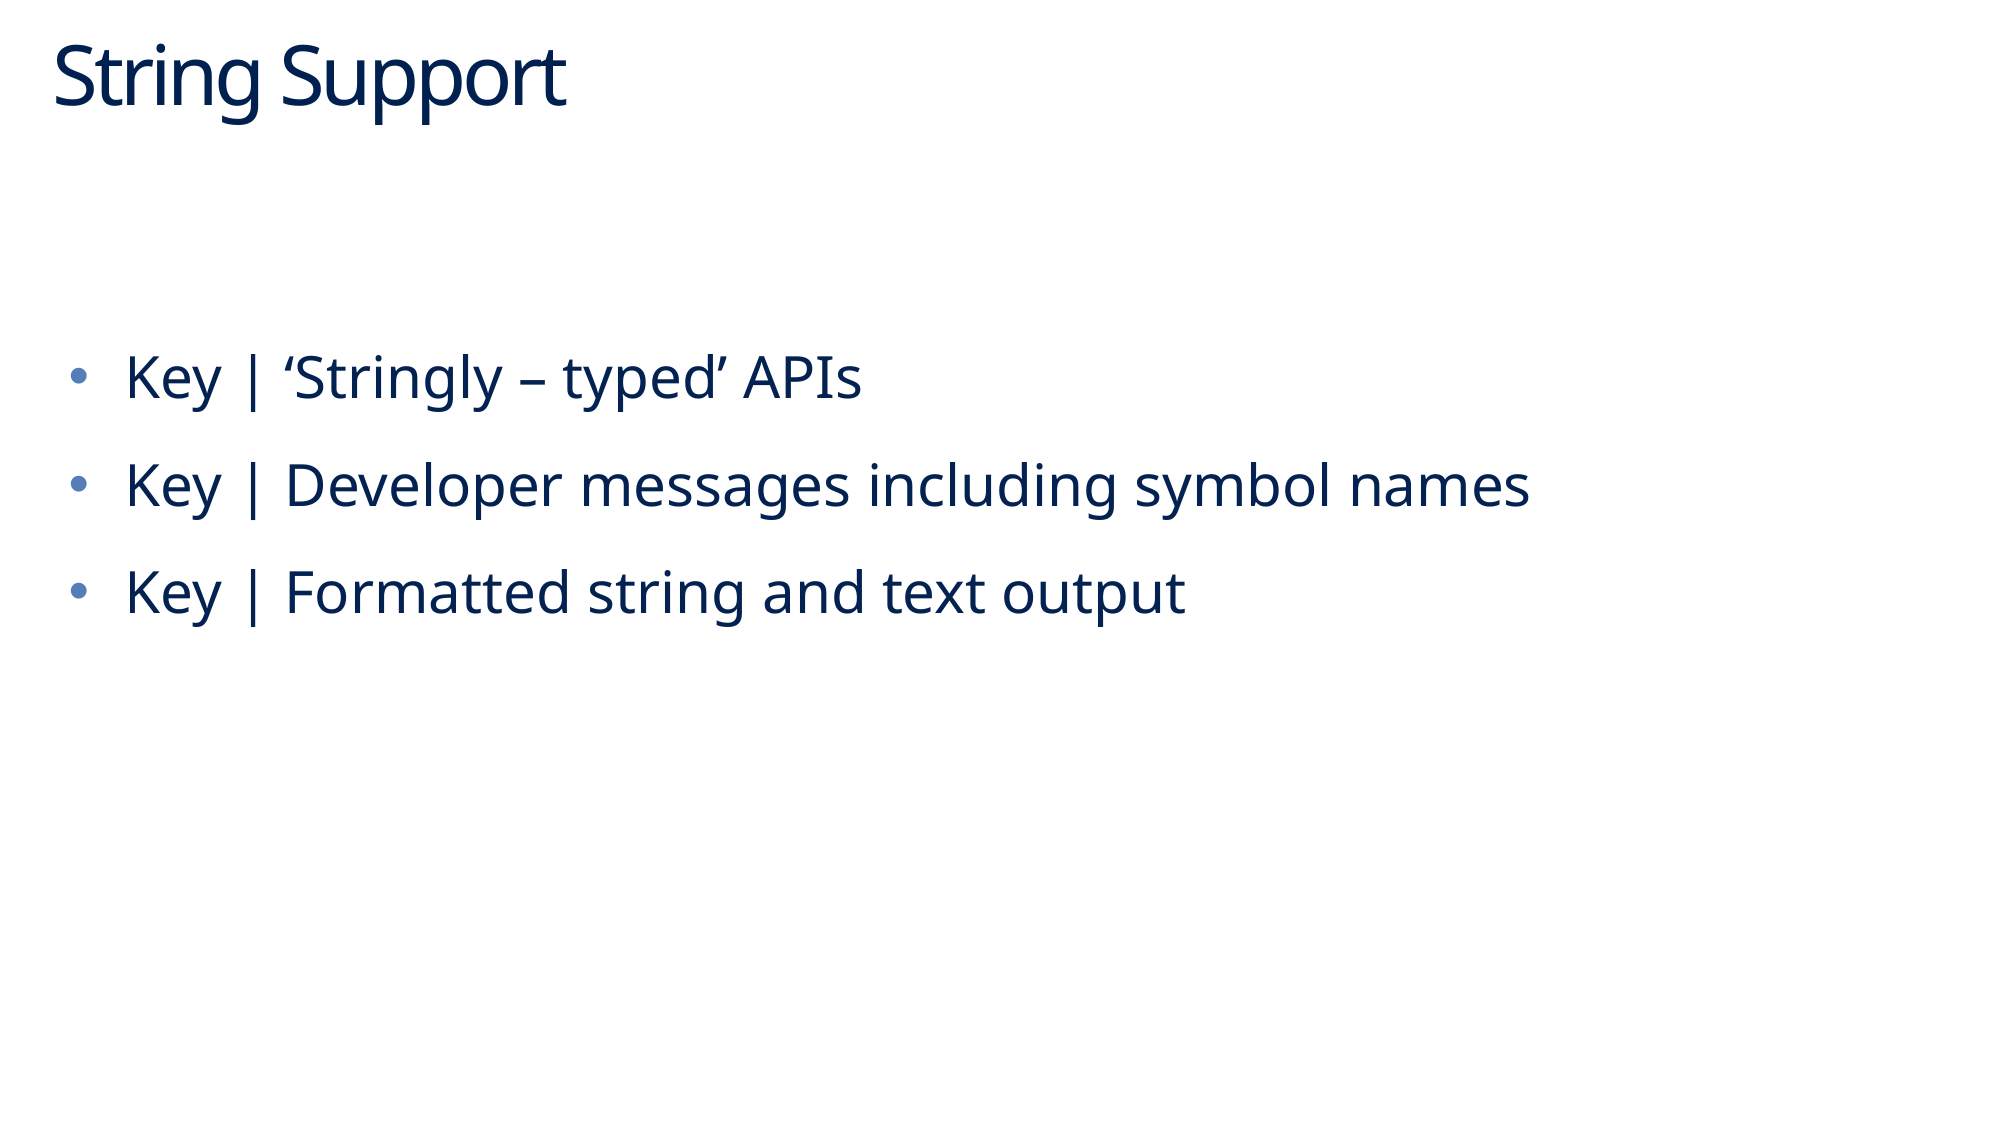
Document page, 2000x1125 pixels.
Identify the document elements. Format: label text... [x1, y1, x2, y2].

list Key | ‘Stringly – typed’ APIs Key | Developer messages including symbol names Key | Formatted string and text output [53, 333, 1946, 1125]
title String Support [38, 25, 1962, 224]
